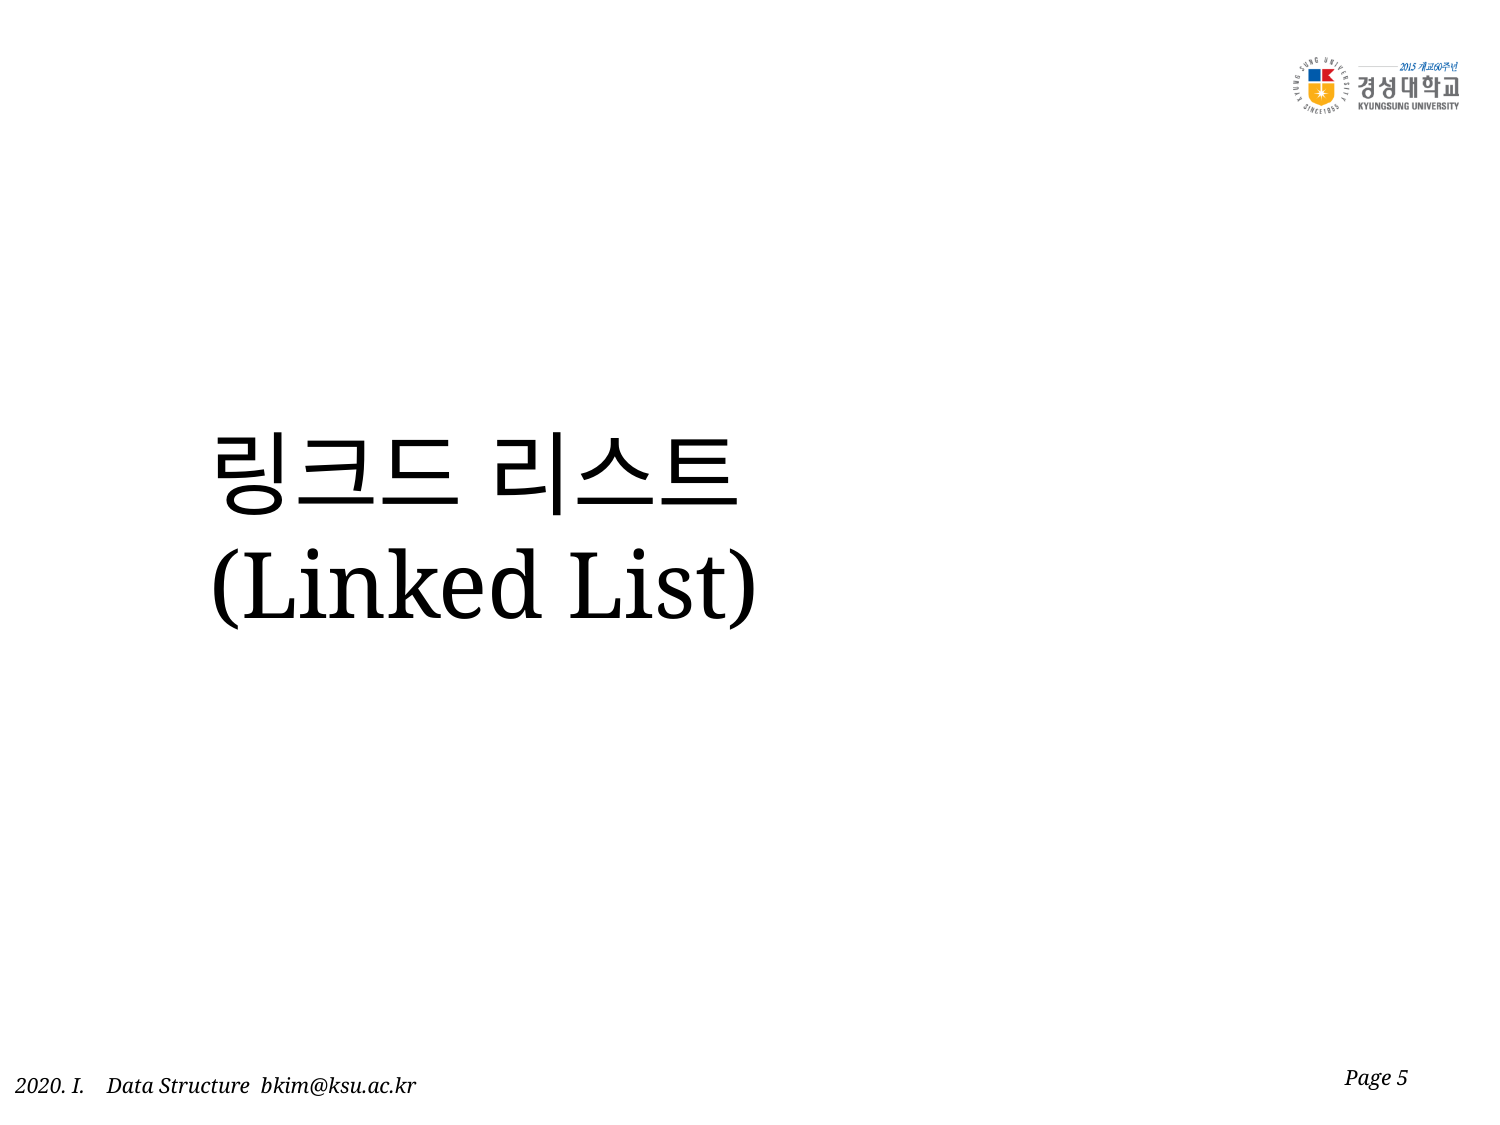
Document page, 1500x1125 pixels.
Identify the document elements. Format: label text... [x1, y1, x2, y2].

title 링크드 리스트 (Linked List) [194, 455, 1341, 599]
picture [1293, 57, 1459, 114]
slide_number Page 5 [1149, 1024, 1424, 1101]
